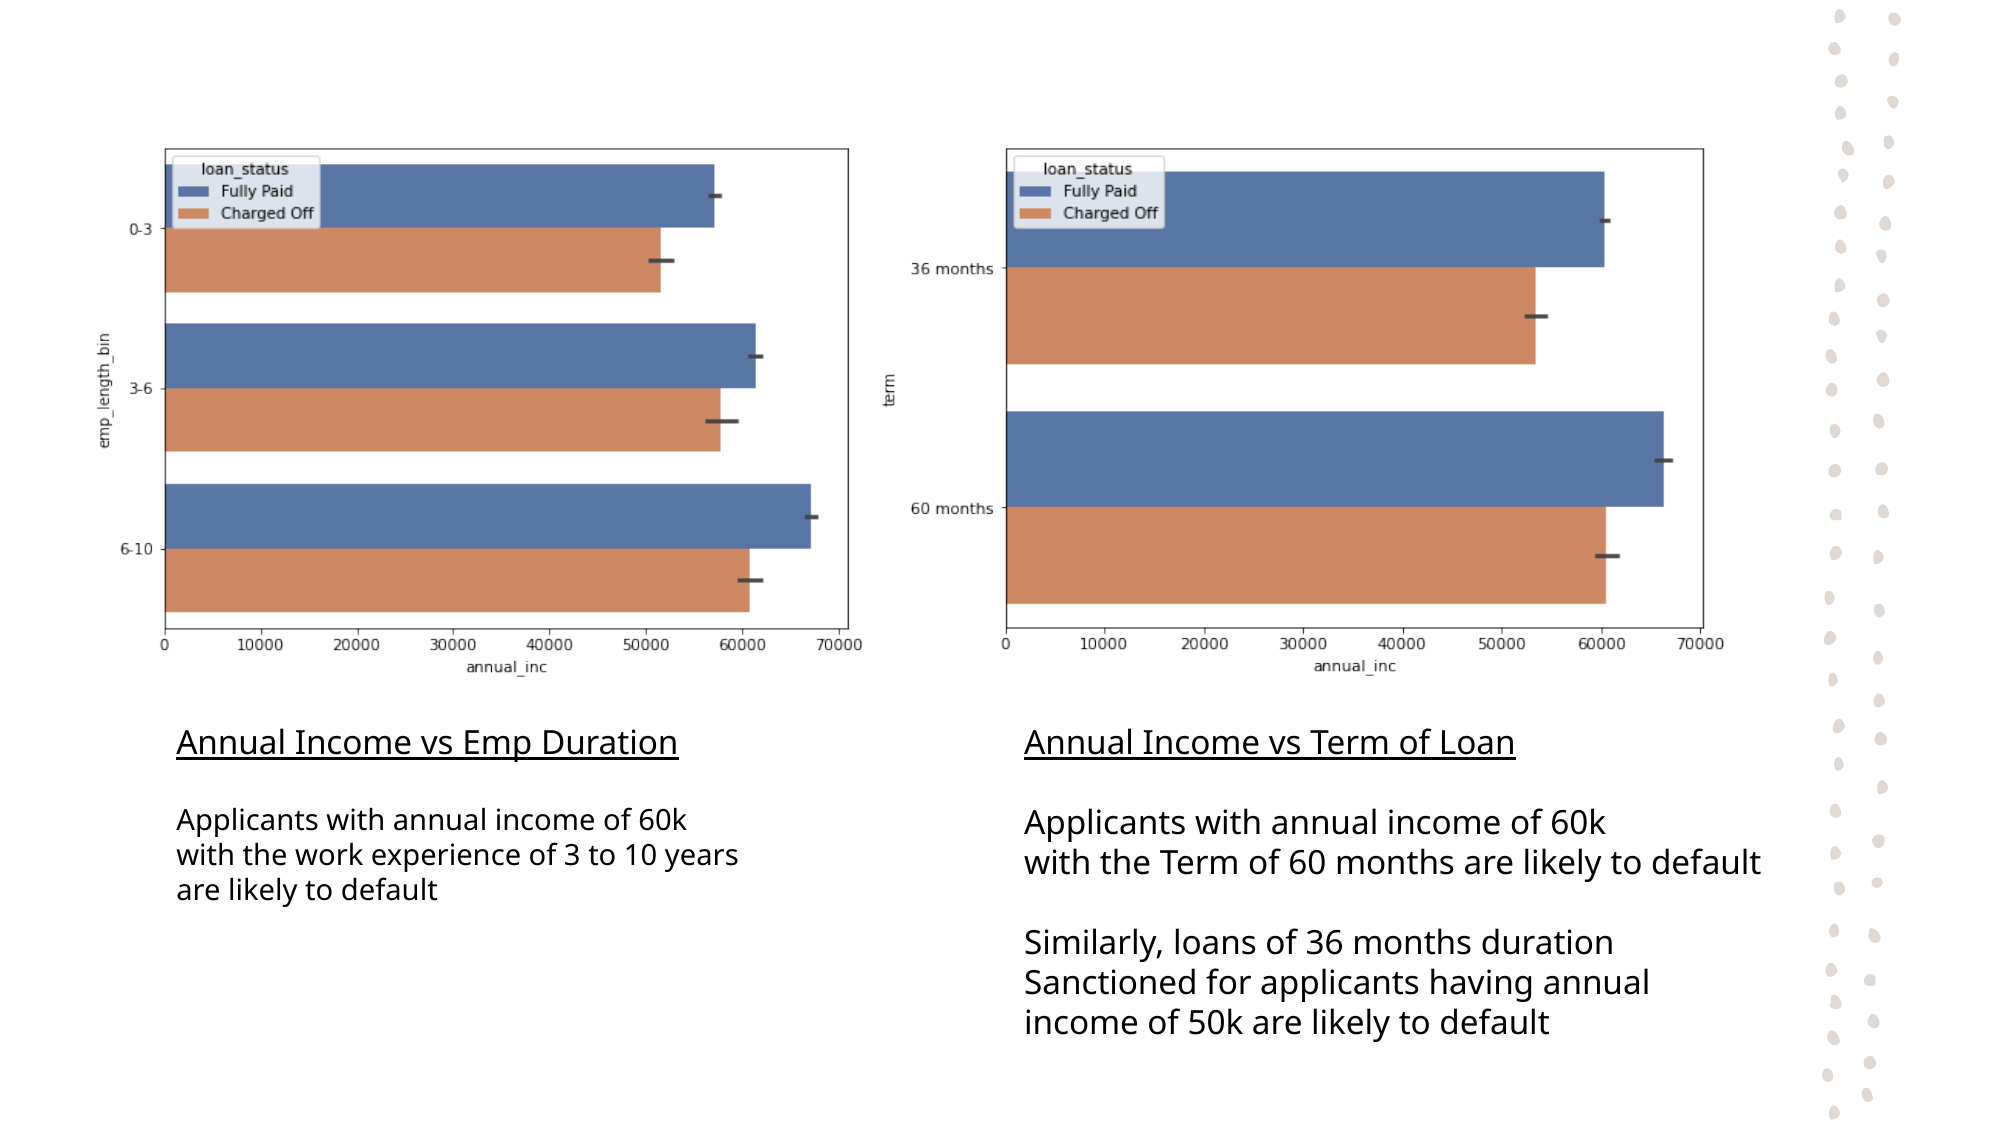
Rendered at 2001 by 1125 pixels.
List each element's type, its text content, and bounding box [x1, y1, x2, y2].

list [85, 138, 874, 686]
picture [873, 138, 1736, 685]
text_box Annual Income vs Emp Duration Applicants with annual income of 60k with the work experience of 3 to 10 years are likely to default [161, 713, 755, 949]
text_box Annual Income vs Term of Loan Applicants with annual income of 60k with the Term of 60 months are likely to default Similarly, loans of 36 months duration Sanctioned for applicants having annual income of 50k are likely to default [1009, 713, 1787, 1123]
